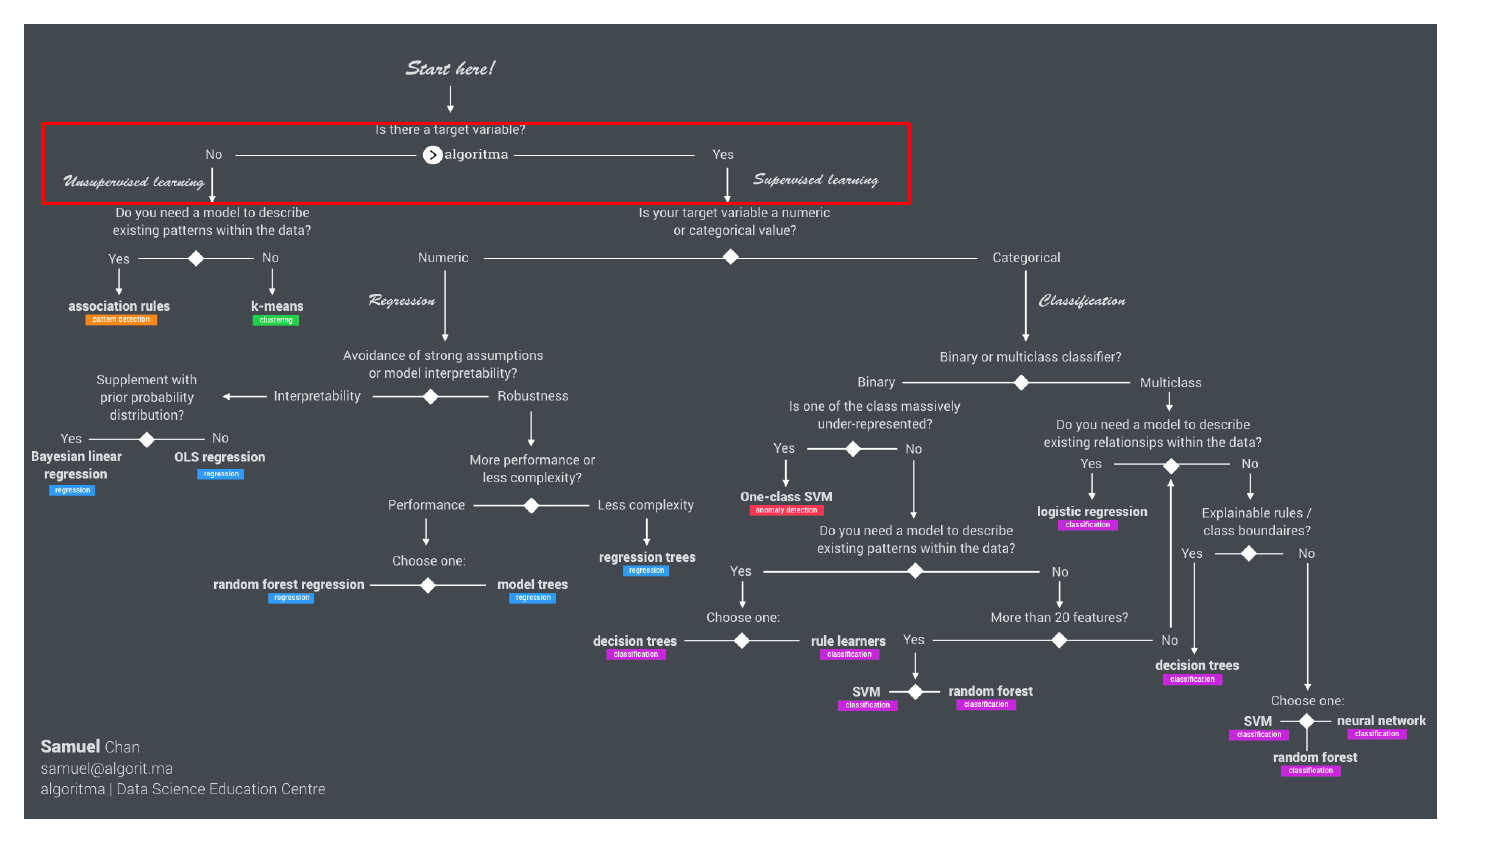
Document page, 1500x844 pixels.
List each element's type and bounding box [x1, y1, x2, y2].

picture [24, 24, 1437, 819]
